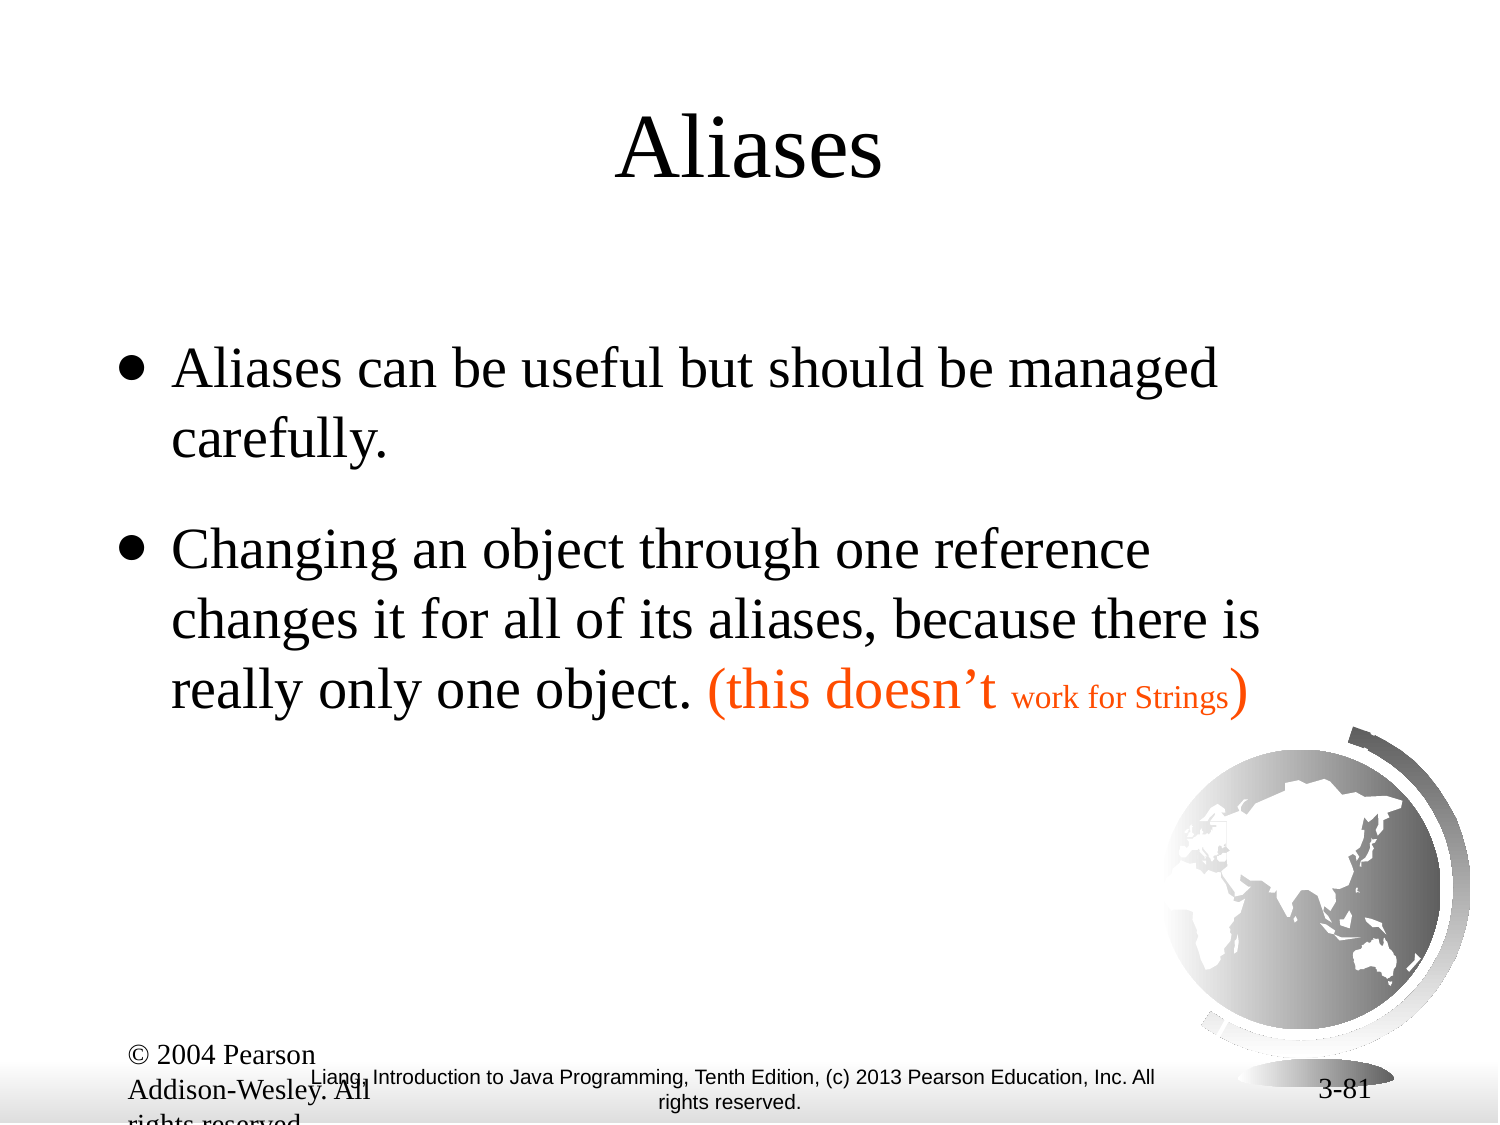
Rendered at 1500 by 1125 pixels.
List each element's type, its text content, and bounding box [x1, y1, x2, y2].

title Aliases [112, 46, 1388, 235]
text_box 3-81 [1074, 1049, 1388, 1125]
list Aliases can be useful but should be managed carefully. Changing an object through one reference changes it for all of its aliases, because there is really only one object. (this doesn’t work for Strings) [99, 99, 1300, 799]
text_box © 2004 Pearson Addison-Wesley. All rights reserved [112, 1049, 425, 1125]
